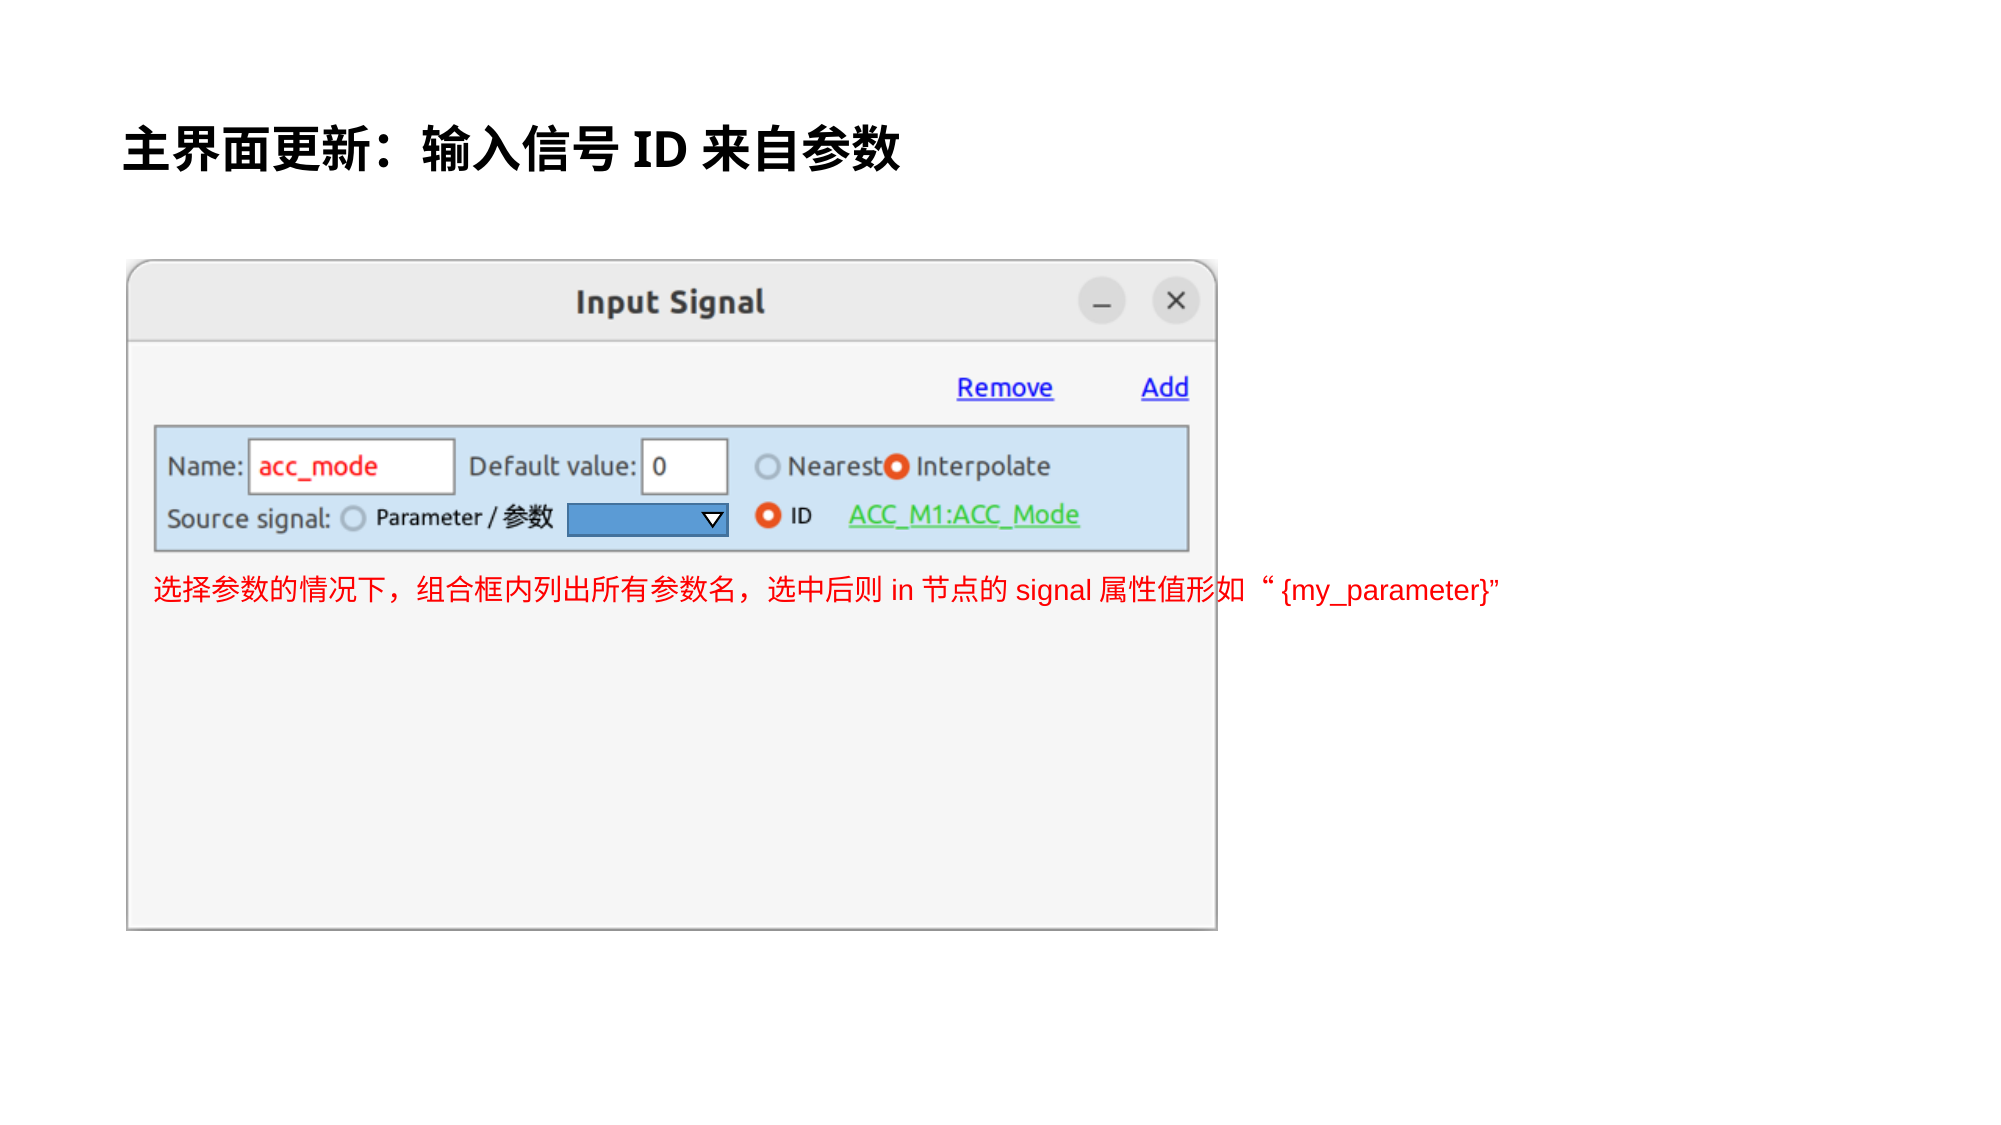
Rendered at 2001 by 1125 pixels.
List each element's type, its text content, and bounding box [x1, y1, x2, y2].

text_box 选择参数的情况下，组合框内列出所有参数名，选中后则in节点的signal属性值形如“{my_parameter}” [1218, 564, 1515, 614]
picture [126, 259, 1218, 931]
title 主界面更新：输入信号ID来自参数 [106, 42, 1832, 260]
